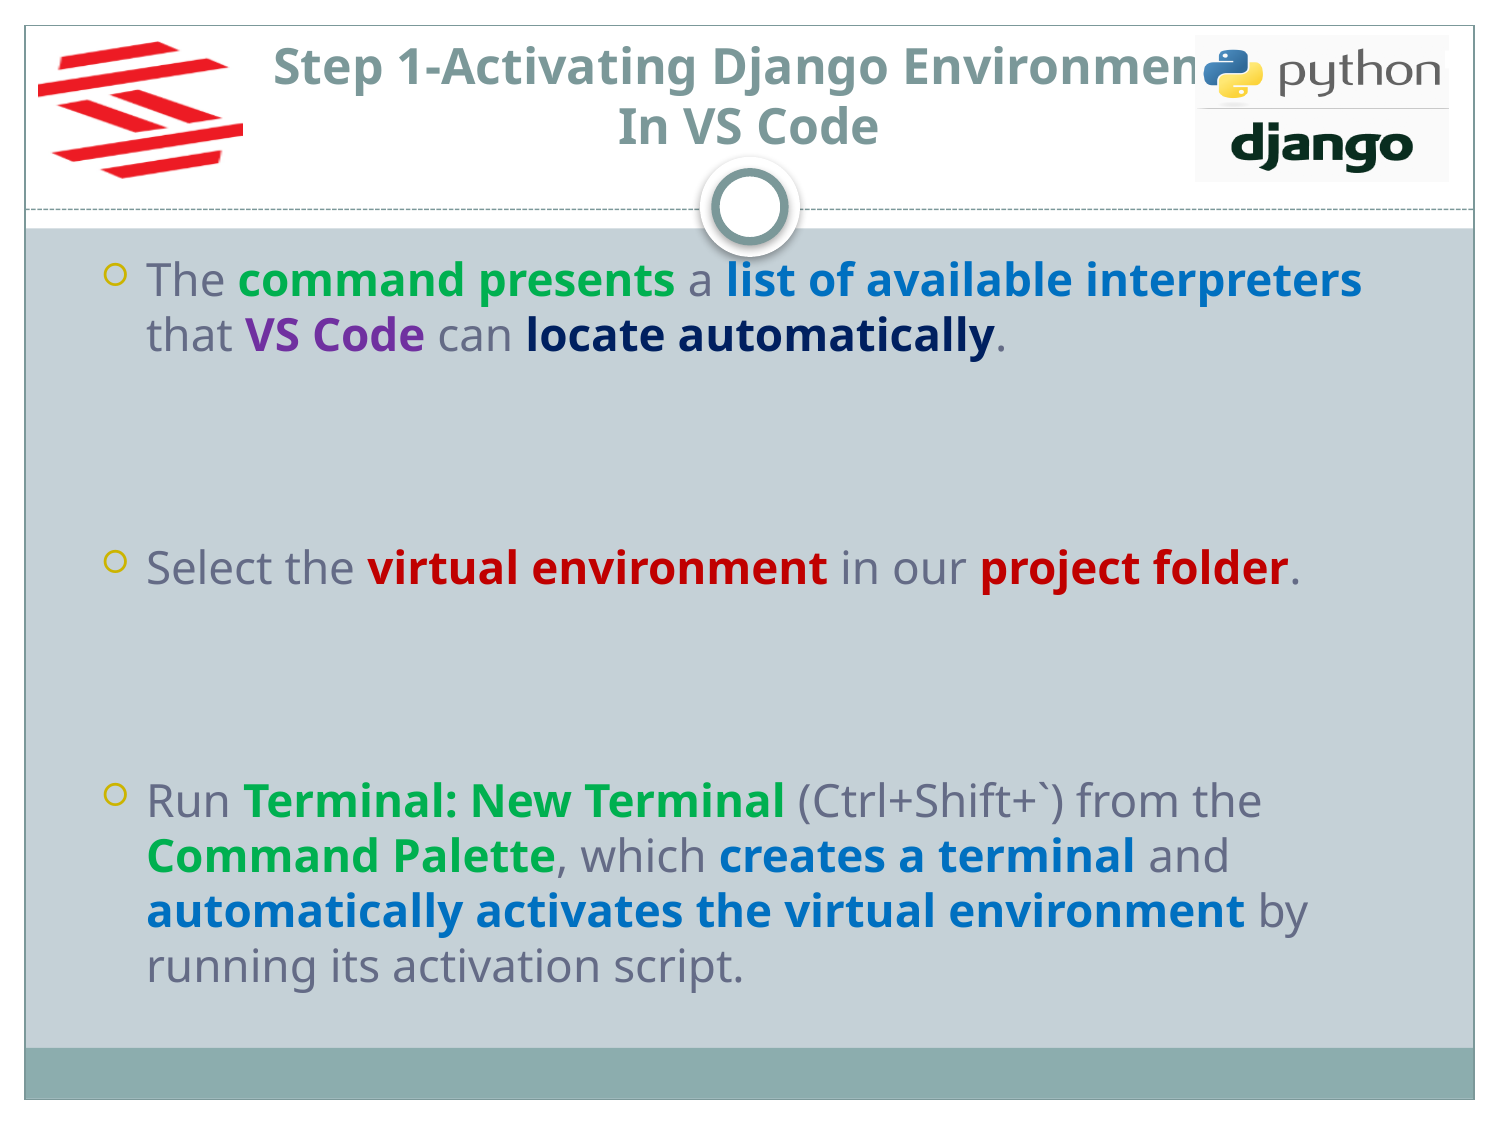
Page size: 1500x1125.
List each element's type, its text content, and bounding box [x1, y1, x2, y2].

picture [1195, 34, 1449, 183]
list The command presents a list of available interpreters that VS Code can locate automatically. Select the virtual environment in our project folder. Run Terminal: New Terminal (Ctrl+Shift+`) from the Command Palette, which creates a terminal and automatically activates the virtual environment by running its activation script. [41, 243, 1471, 1125]
picture [37, 40, 243, 185]
title Step 1-Activating Django Environment In VS Code [237, 37, 1190, 162]
